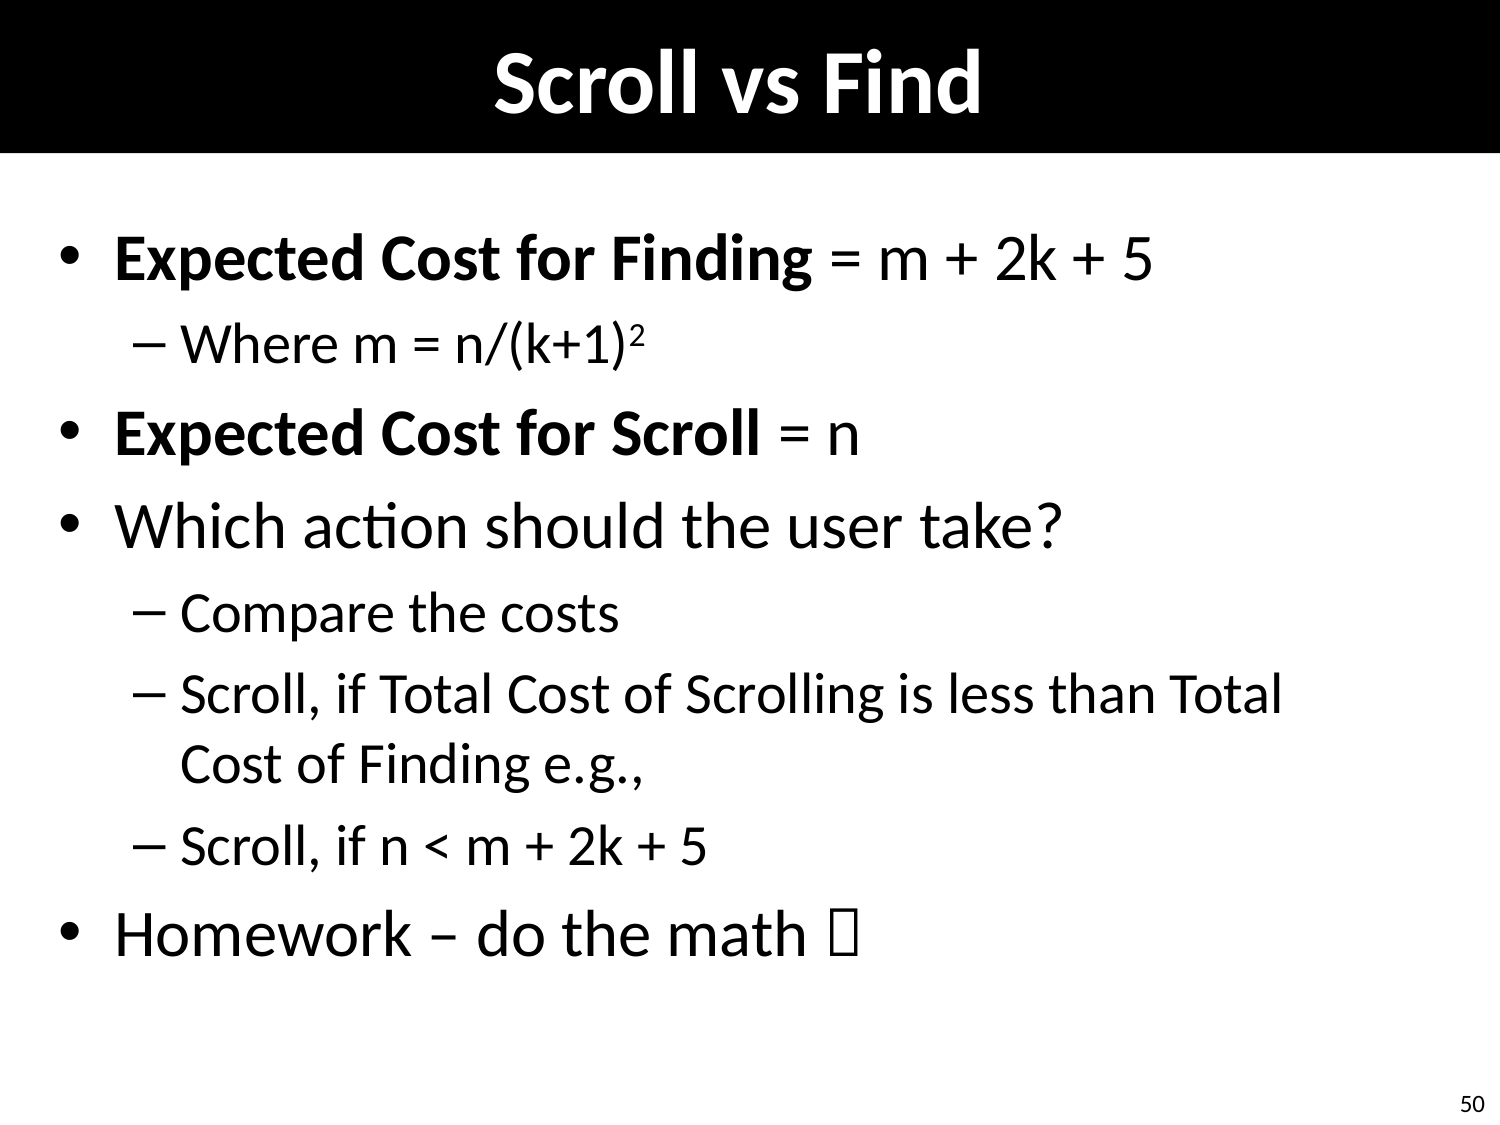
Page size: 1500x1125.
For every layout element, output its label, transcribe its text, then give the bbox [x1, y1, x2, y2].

title Scroll vs Find [0, 0, 1500, 154]
slide_number 50 [1149, 1065, 1500, 1125]
list Expected Cost for Finding = m + 2k + 5 Where m = n/(k+1)2 Expected Cost for Scroll = n Which action should the user take? Compare the costs Scroll, if Total Cost of Scrolling is less than Total Cost of Finding e.g., Scroll, if n < m + 2k + 5 Homework – do the math  [43, 206, 1409, 1066]
